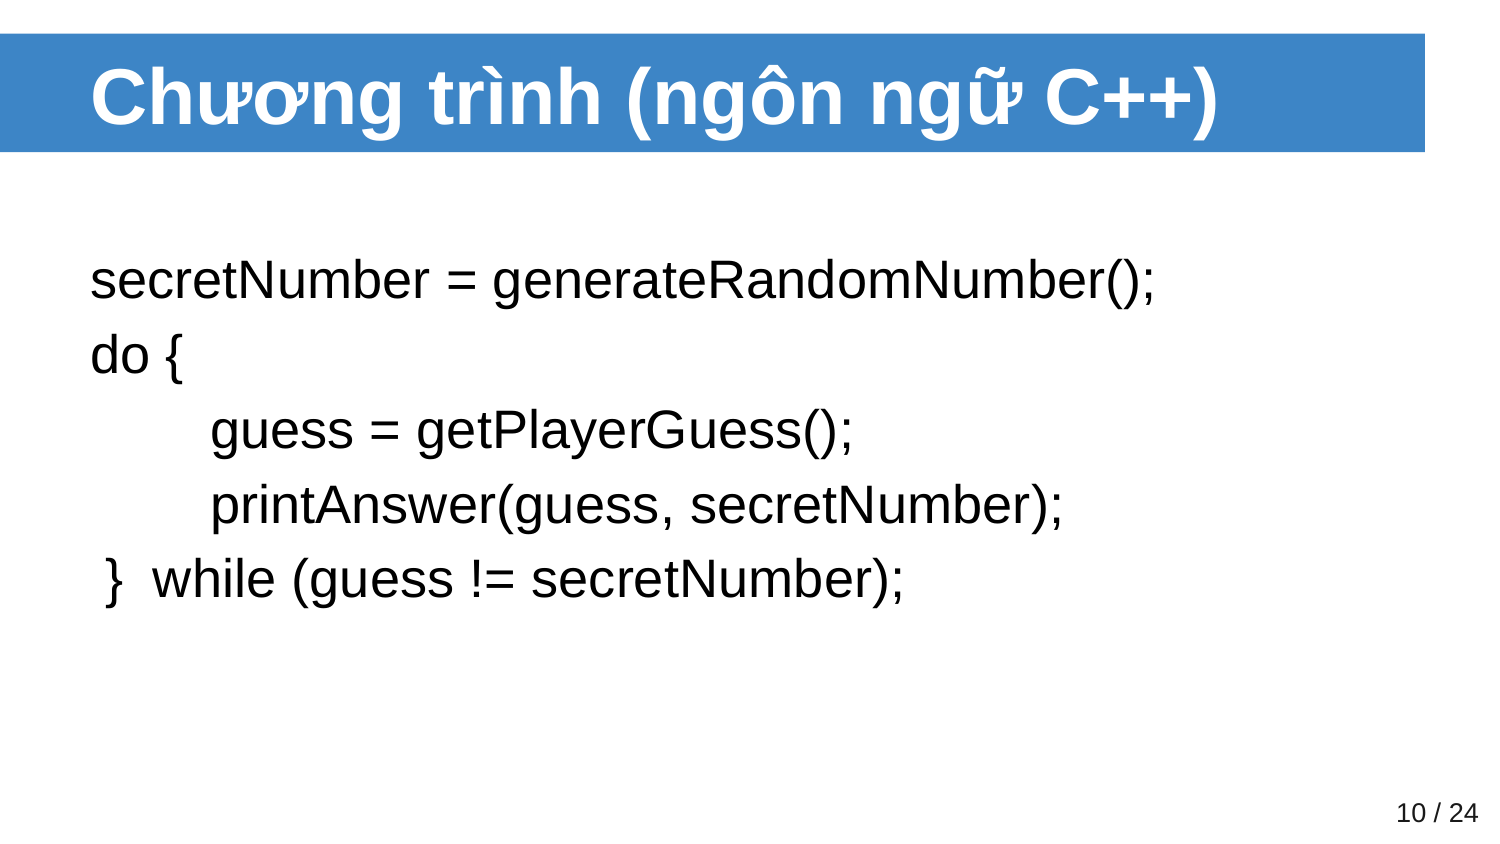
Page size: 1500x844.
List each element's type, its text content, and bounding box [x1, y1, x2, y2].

title Chương trình (ngôn ngữ C++) [75, 33, 1425, 152]
list secretNumber = generateRandomNumber(); do { guess = getPlayerGuess(); printAnswer(guess, secretNumber); } while (guess != secretNumber); [75, 152, 1425, 808]
slide_number ‹#› / 24 [1314, 779, 1494, 844]
